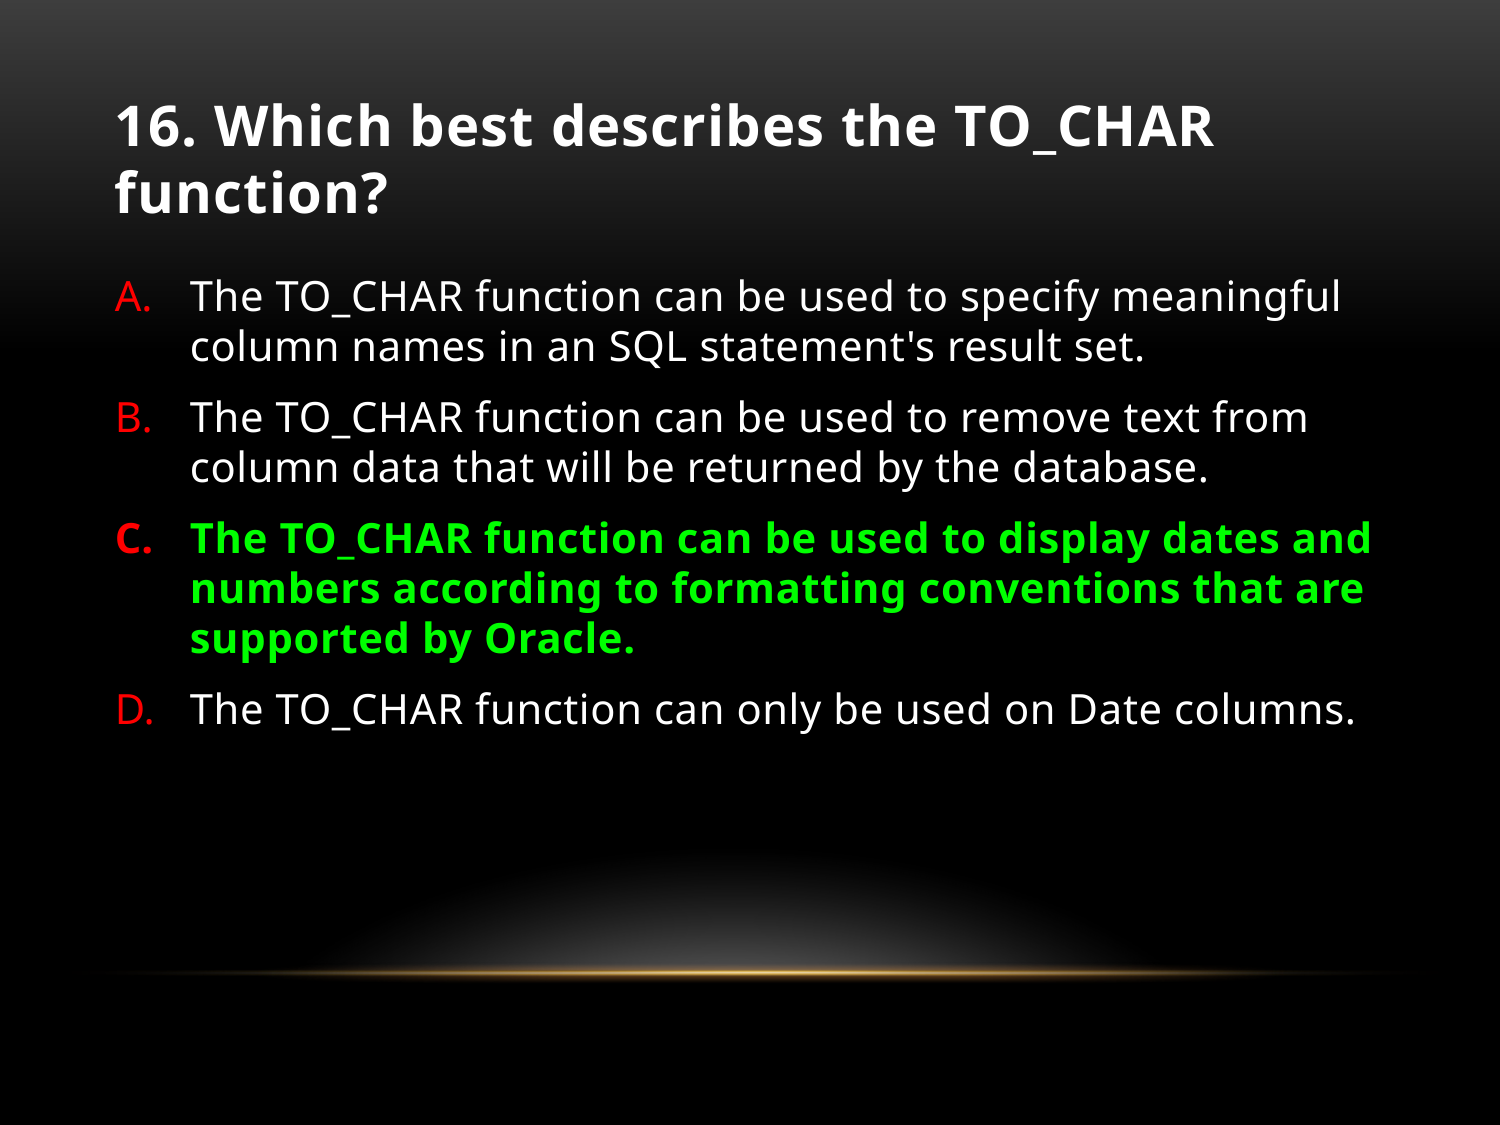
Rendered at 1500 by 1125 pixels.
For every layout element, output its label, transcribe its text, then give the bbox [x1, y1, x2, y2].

title 16. Which best describes the TO_CHAR function? [99, 45, 1400, 233]
list The TO_CHAR function can be used to specify meaningful column names in an SQL statement's result set. The TO_CHAR function can be used to remove text from column data that will be returned by the database. The TO_CHAR function can be used to display dates and numbers according to formatting conventions that are supported by Oracle. The TO_CHAR function can only be used on Date columns. [99, 262, 1400, 938]
picture [0, 0, 1500, 1125]
